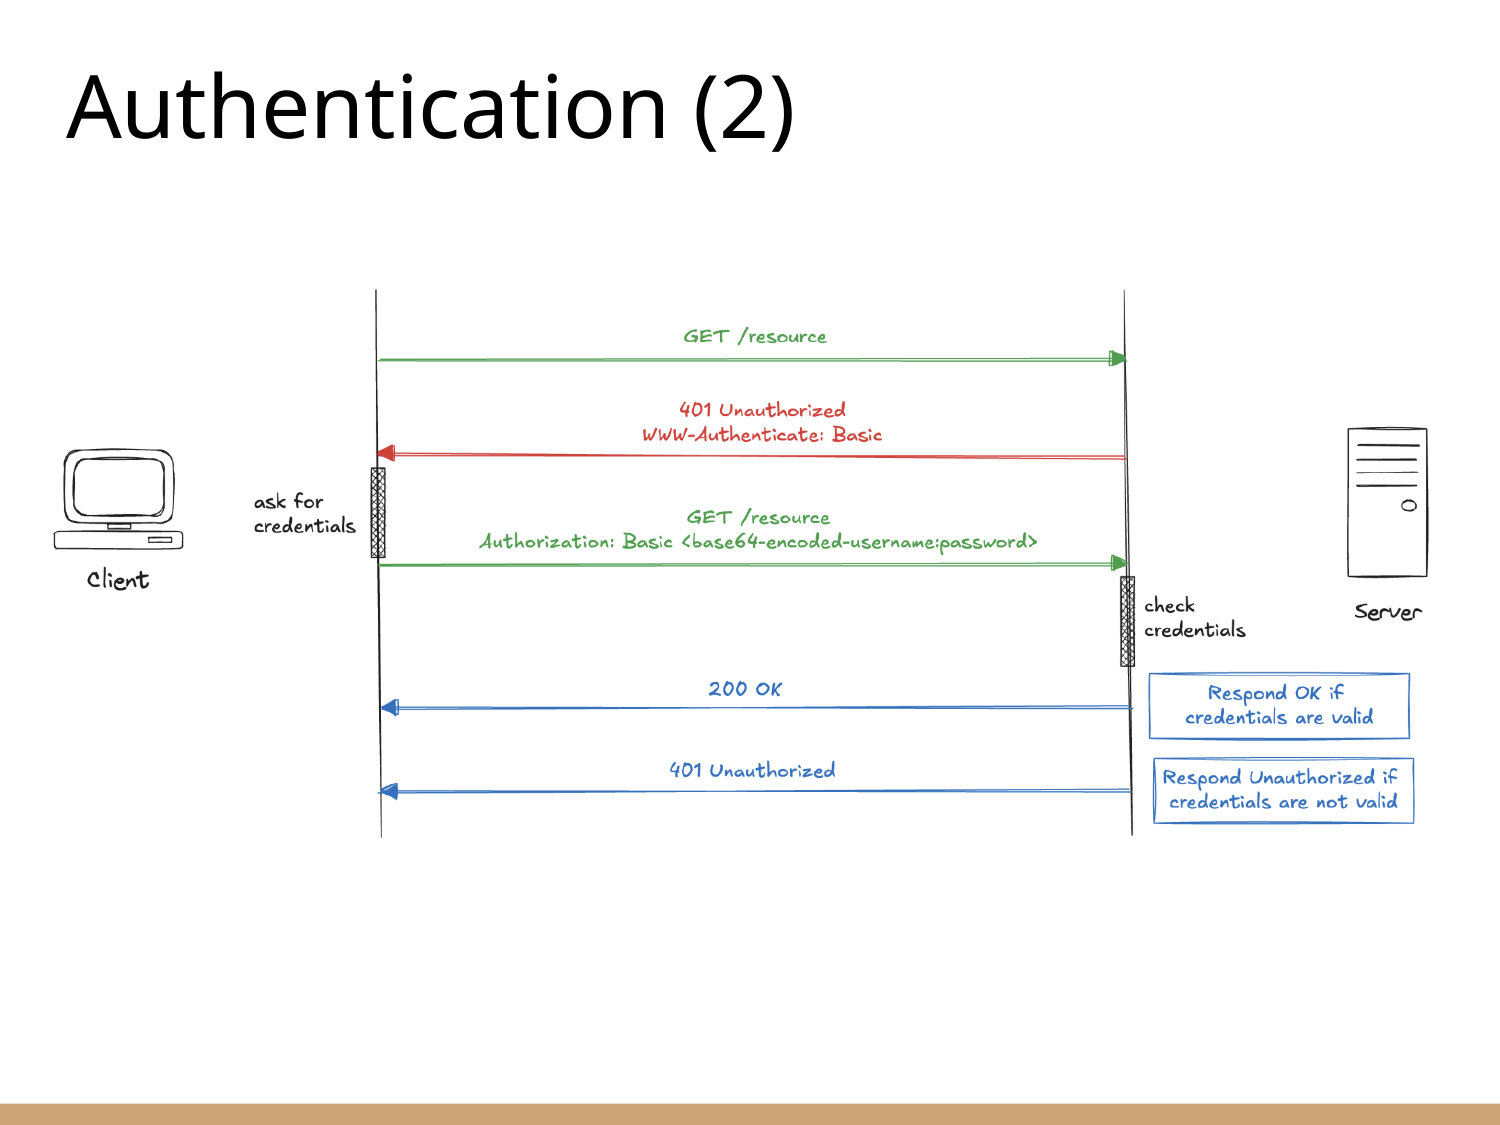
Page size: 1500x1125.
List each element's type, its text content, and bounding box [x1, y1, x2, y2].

title Authentication (2) [51, 69, 1449, 172]
picture [22, 270, 1450, 855]
